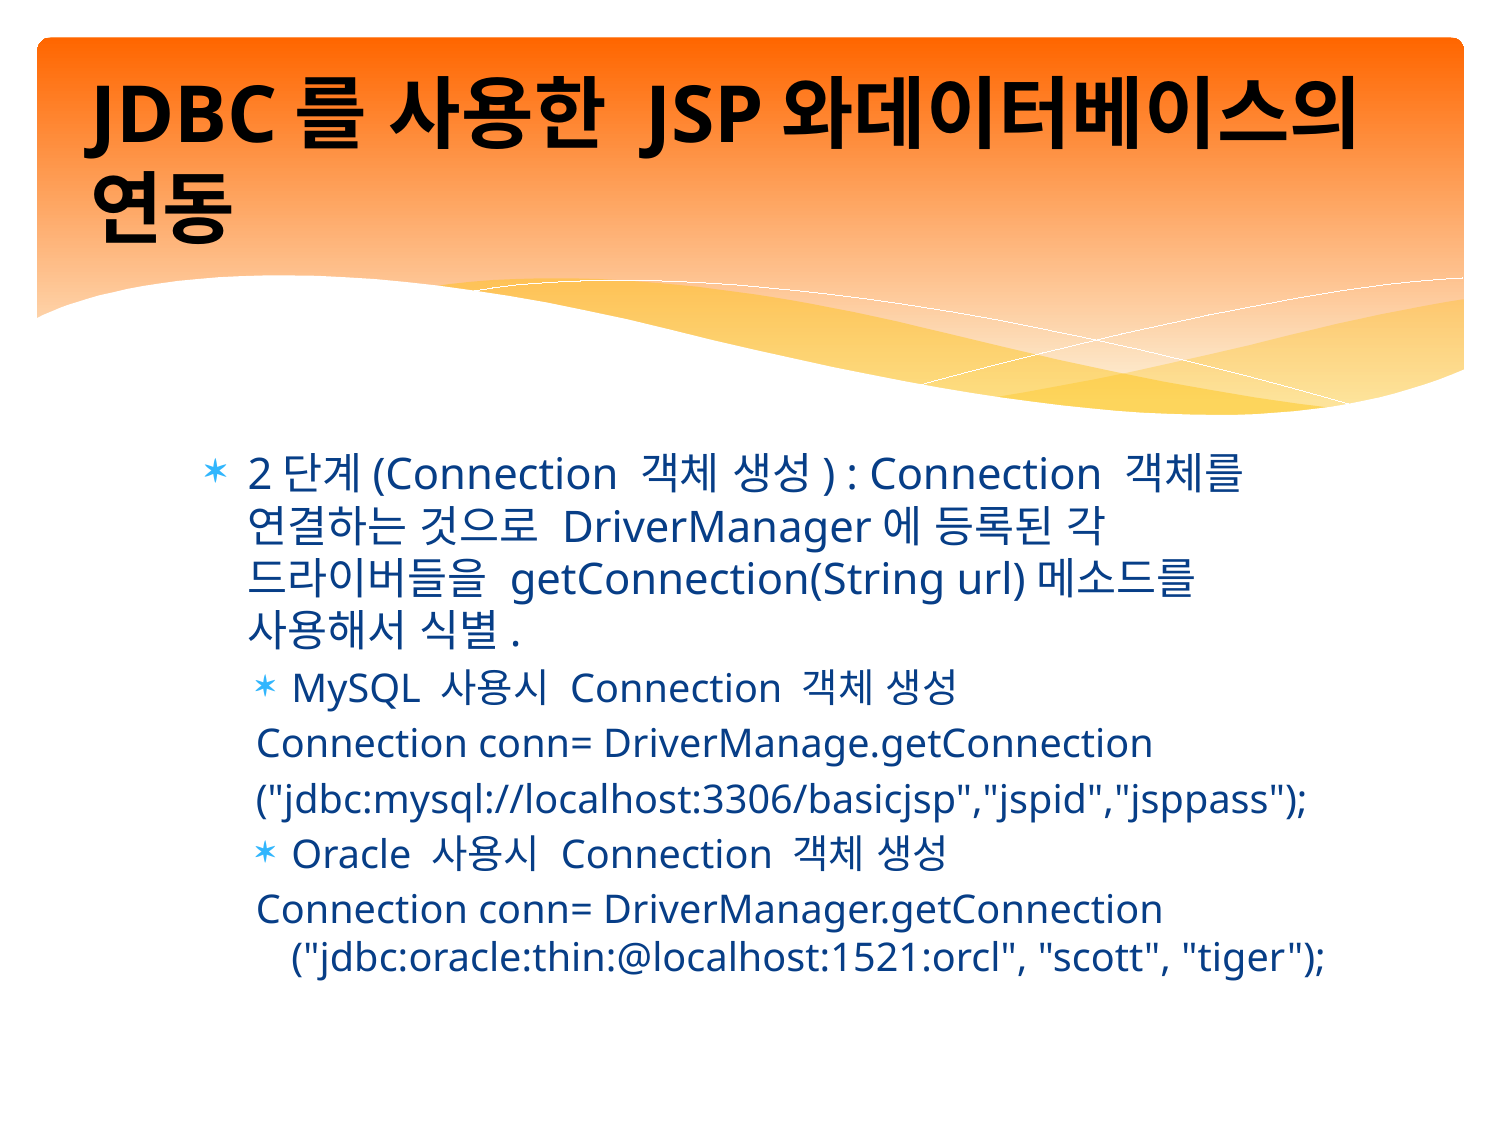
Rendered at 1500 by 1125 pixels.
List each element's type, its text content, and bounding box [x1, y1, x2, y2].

title JDBC를 사용한 JSP와데이터베이스의 연동 [75, 55, 1425, 261]
list 2단계(Connection 객체 생성) : Connection 객체를 연결하는 것으로 DriverManager에 등록된 각 드라이버들을 getConnection(String url)메소드를 사용해서 식별. MySQL 사용시 Connection 객체 생성 Connection conn= DriverManage.getConnection ("jdbc:mysql://localhost:3306/basicjsp","jspid","jsppass"); Oracle 사용시 Connection 객체 생성 Connection conn= DriverManager.getConnection ("jdbc:oracle:thin:@localhost:1521:orcl", "scott", "tiger"); [143, 438, 1359, 1059]
